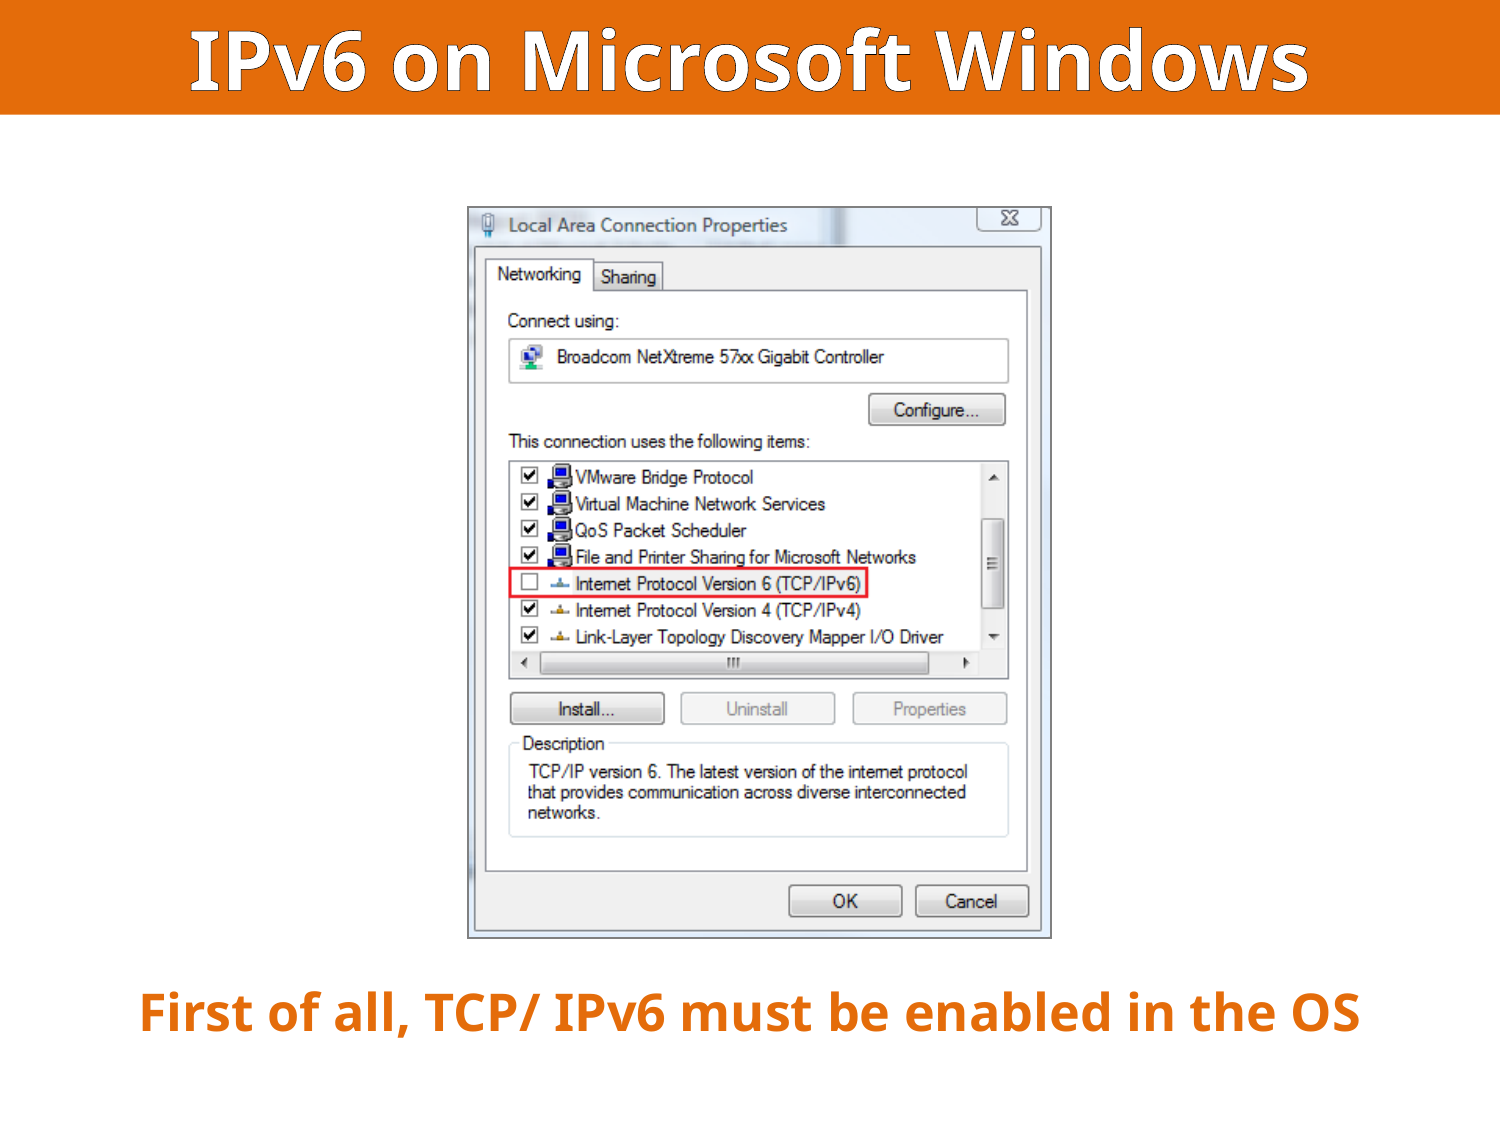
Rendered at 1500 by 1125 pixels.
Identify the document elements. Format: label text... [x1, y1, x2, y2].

text_box First of all, TCP/ IPv6 must be enabled in the OS [0, 971, 1500, 1049]
text_box IPv6 on Microsoft Windows [0, 0, 1500, 115]
picture [468, 207, 1051, 938]
